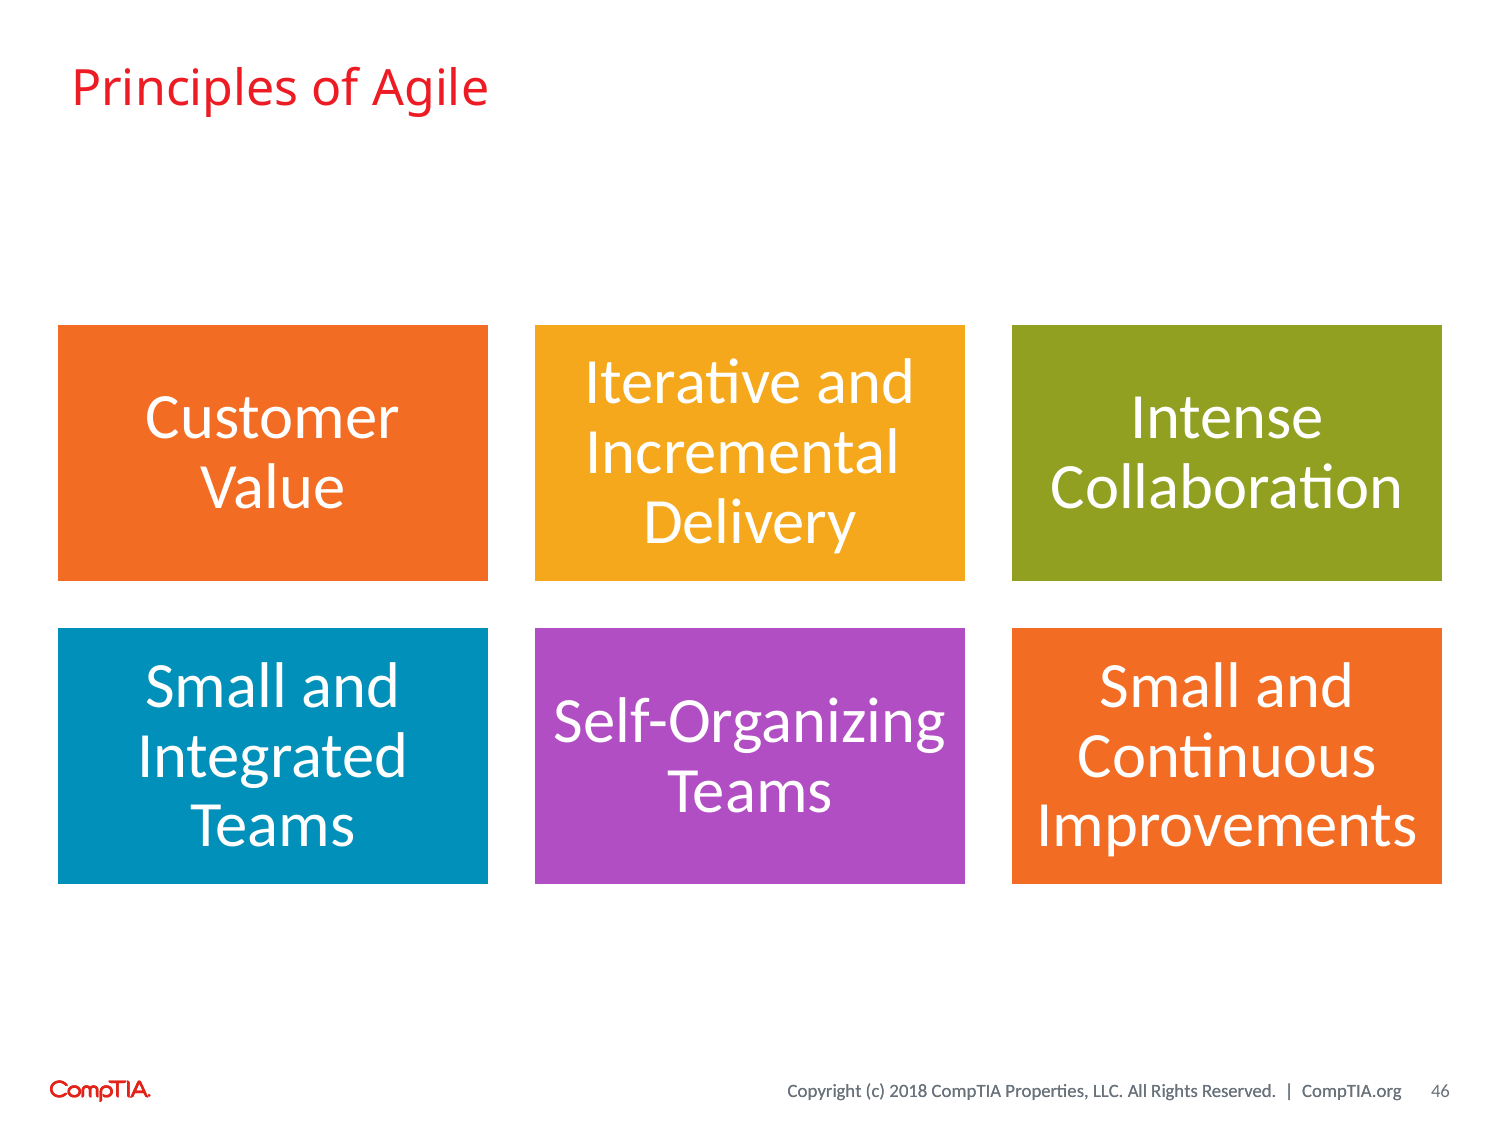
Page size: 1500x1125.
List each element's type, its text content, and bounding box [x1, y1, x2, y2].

title Principles of Agile [56, 16, 1444, 155]
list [55, 213, 1445, 995]
slide_number 46 [1407, 1067, 1450, 1113]
